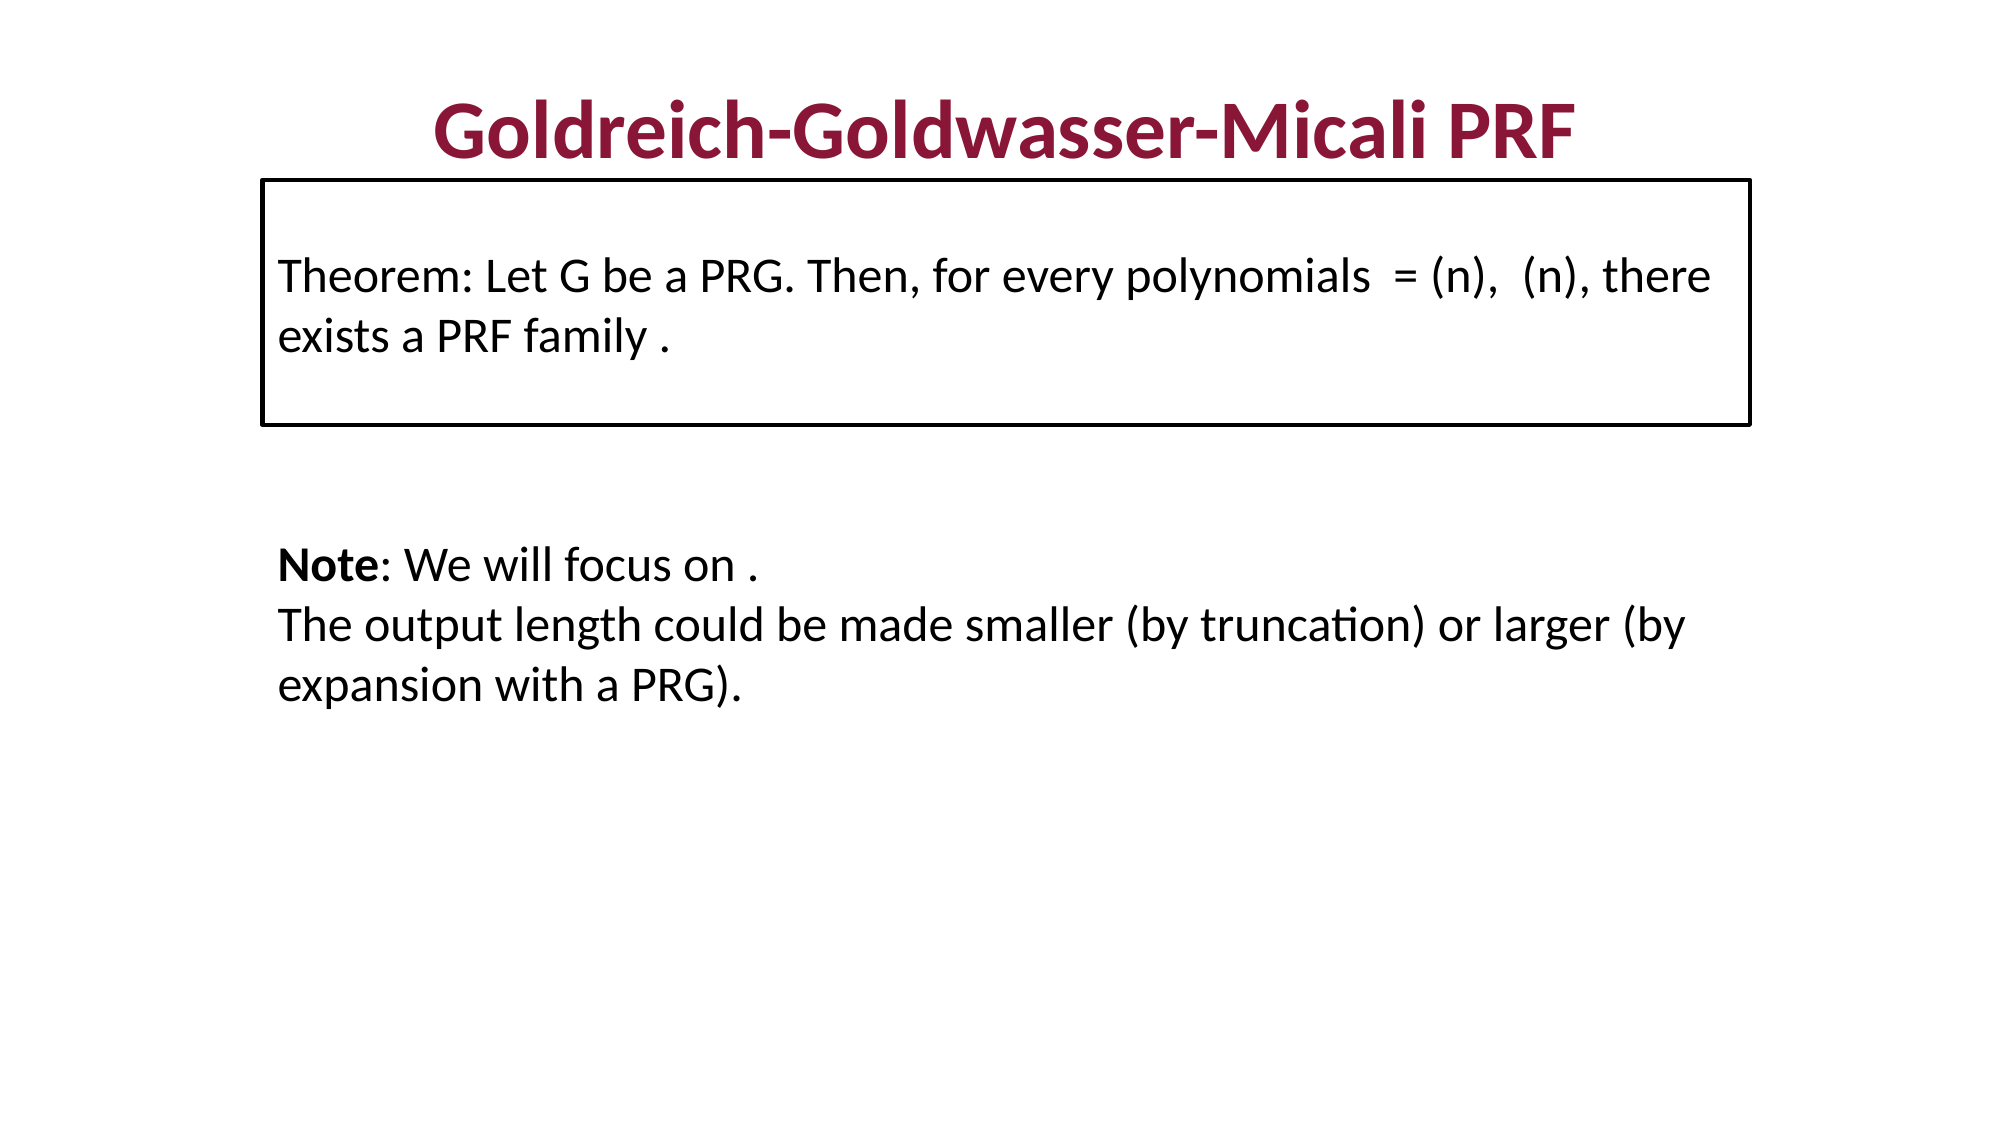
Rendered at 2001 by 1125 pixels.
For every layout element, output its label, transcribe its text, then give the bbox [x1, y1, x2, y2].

text_box Goldreich-Goldwasser-Micali PRF [291, 67, 1721, 178]
